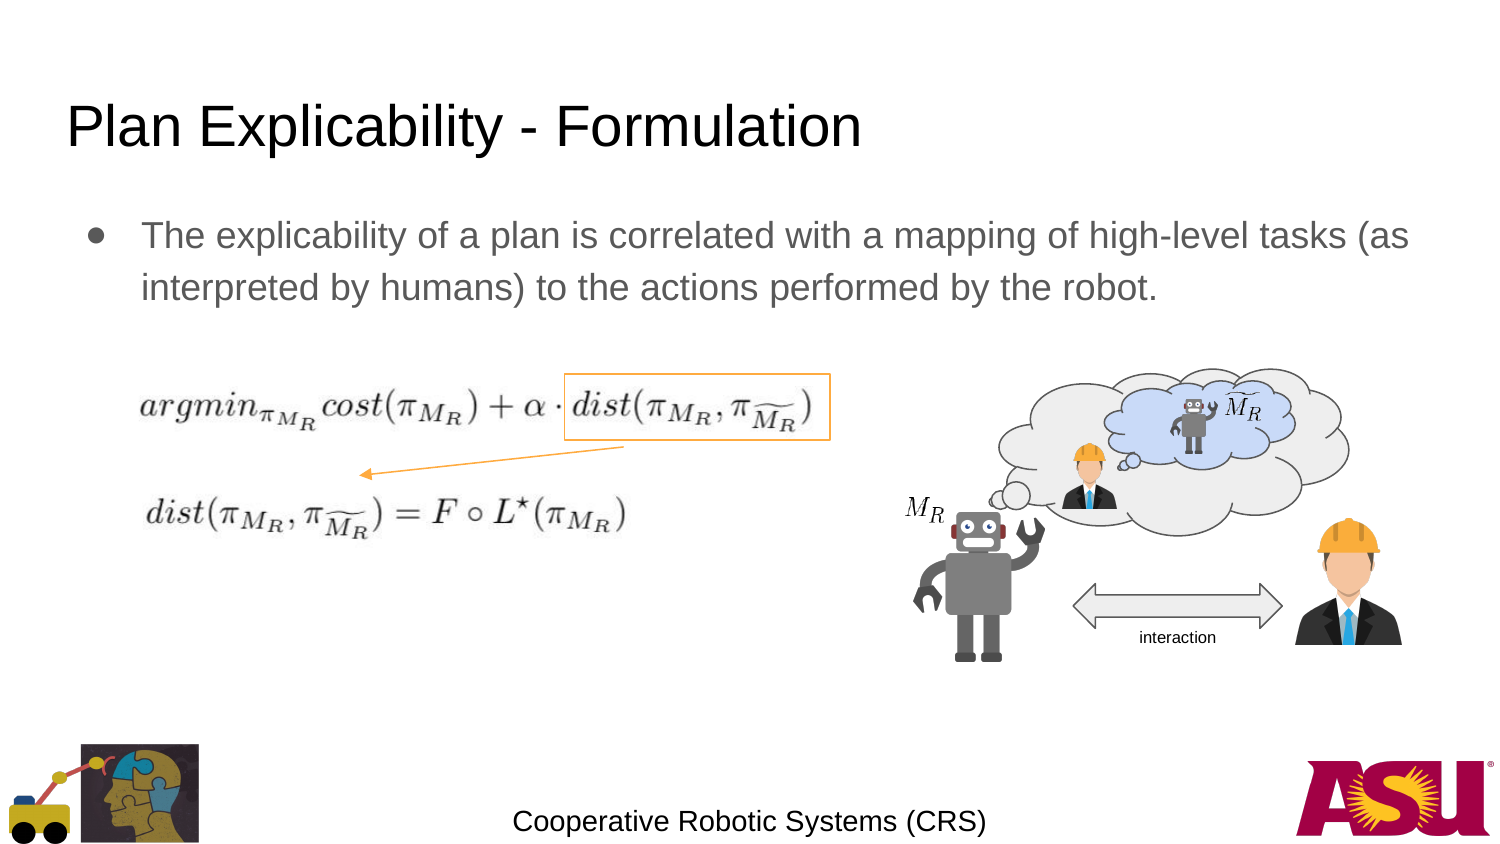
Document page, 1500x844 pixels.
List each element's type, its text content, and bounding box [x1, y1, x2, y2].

picture [1295, 761, 1494, 837]
list The explicability of a plan is correlated with a mapping of high-level tasks (as interpreted by humans) to the actions performed by the robot. [51, 189, 1449, 259]
picture [142, 490, 635, 550]
picture [903, 497, 1045, 662]
title Plan Explicability - Formulation [51, 72, 1449, 167]
picture [1224, 391, 1261, 422]
text_box [1073, 583, 1283, 629]
picture [9, 744, 199, 844]
text_box Cooperative Robotic Systems (CRS) Lab [469, 781, 1030, 844]
picture [132, 384, 832, 444]
text_box [1104, 380, 1296, 471]
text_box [358, 446, 624, 476]
text_box interaction [1124, 612, 1243, 649]
picture [1062, 443, 1117, 509]
picture [1294, 517, 1402, 646]
text_box [989, 369, 1349, 536]
picture [1170, 399, 1218, 454]
text_box [564, 373, 830, 384]
